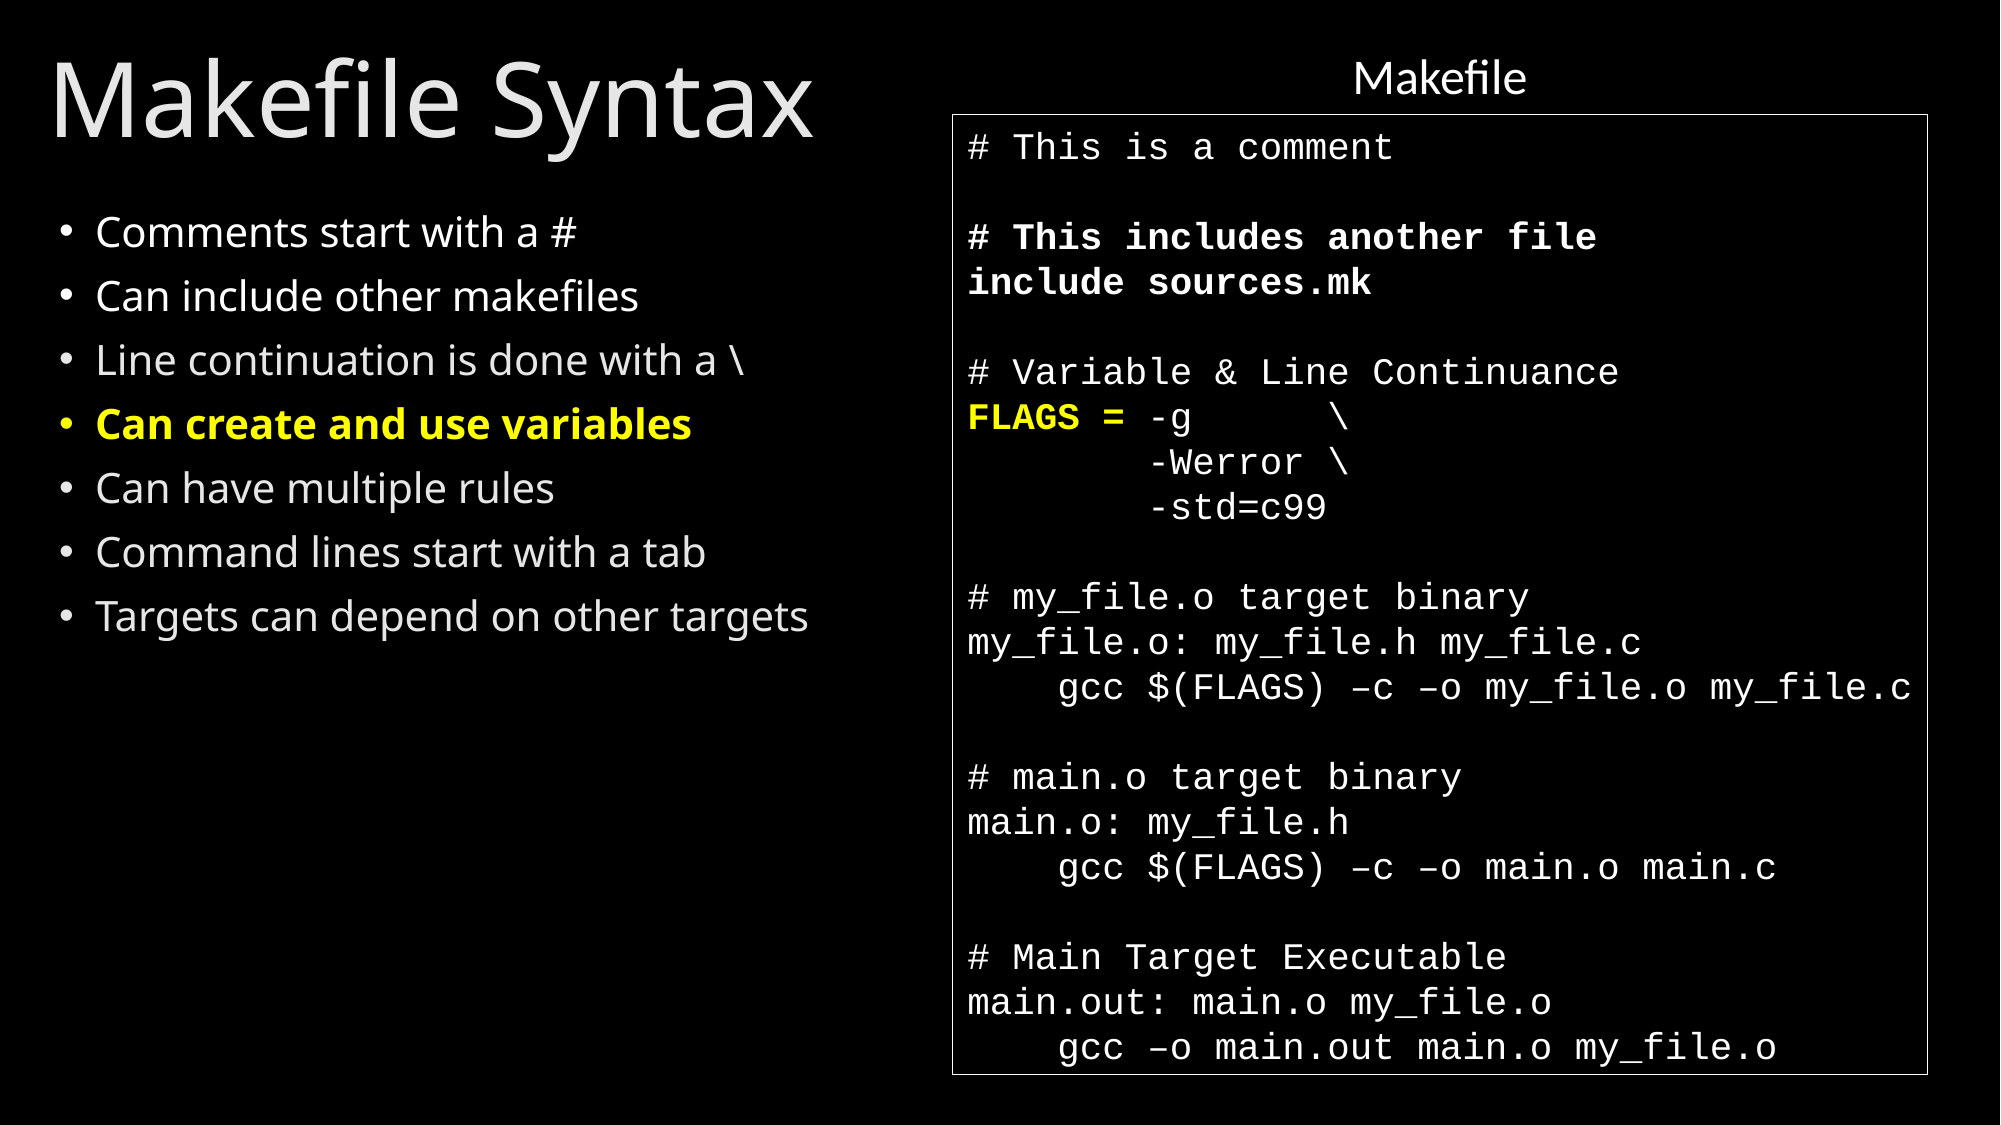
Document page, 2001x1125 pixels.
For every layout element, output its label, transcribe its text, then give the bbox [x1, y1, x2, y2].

title Makefile Syntax [32, 31, 1966, 177]
text_box Comments start with a # Can include other makefiles Line continuation is done with a \ Can create and use variables Can have multiple rules Command lines start with a tab Targets can depend on other targets [44, 197, 829, 705]
text_box Makefile [1337, 37, 1543, 113]
text_box # This is a comment # This includes another file include sources.mk # Variable & Line Continuance FLAGS = -g \ -Werror \ -std=c99 # my_file.o target binary my_file.o: my_file.h my_file.c gcc $(FLAGS) –c –o my_file.o my_file.c # main.o target binary main.o: my_file.h gcc $(FLAGS) –c –o main.o main.c # Main Target Executable main.out: main.o my_file.o gcc –o main.out main.o my_file.o [952, 114, 1928, 1075]
